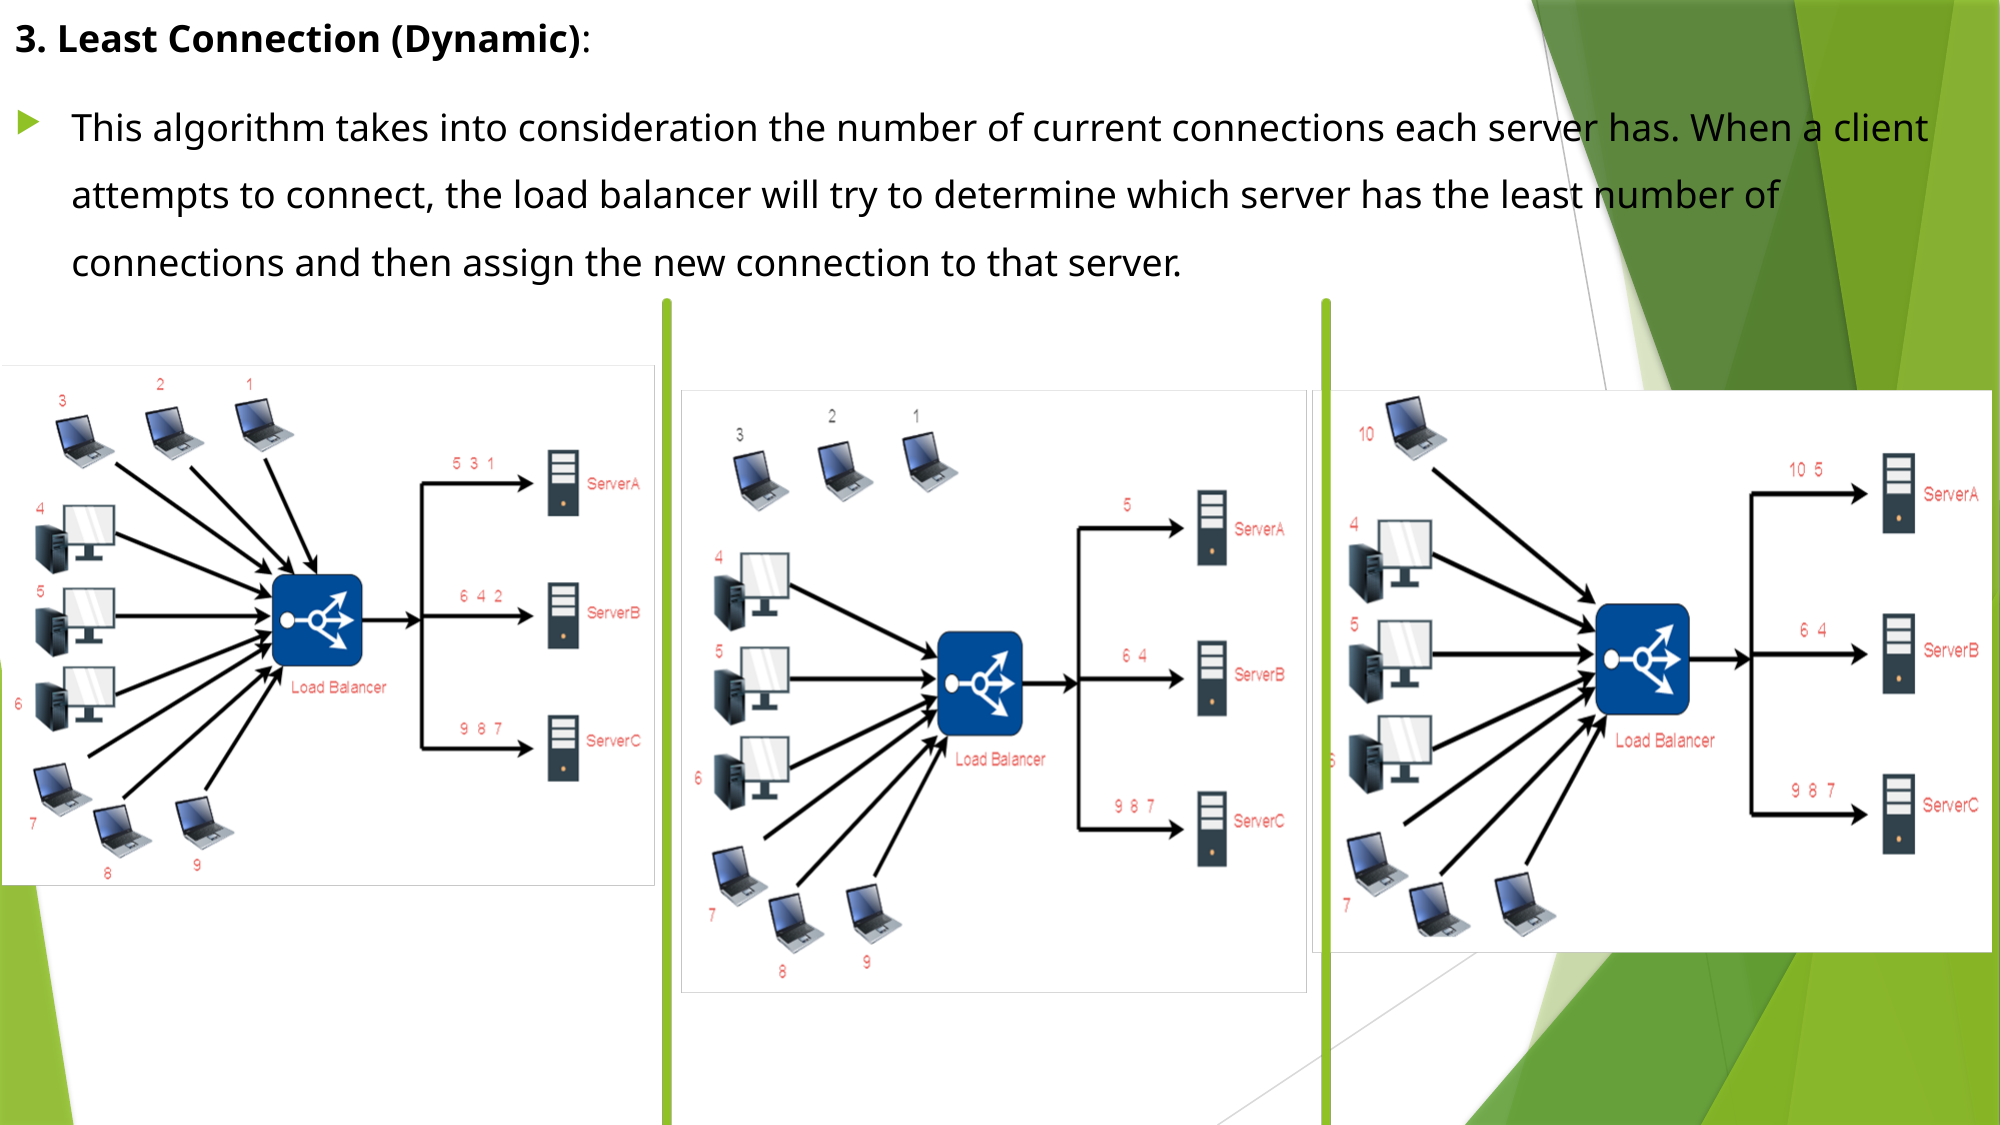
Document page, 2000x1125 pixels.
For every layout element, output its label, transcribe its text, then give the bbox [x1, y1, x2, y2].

list 3. Least Connection (Dynamic): This algorithm takes into consideration the number of current connections each server has. When a client attempts to connect, the load balancer will try to determine which server has the least number of connections and then assign the new connection to that server. [0, 7, 2000, 1125]
picture [1, 297, 1992, 1125]
